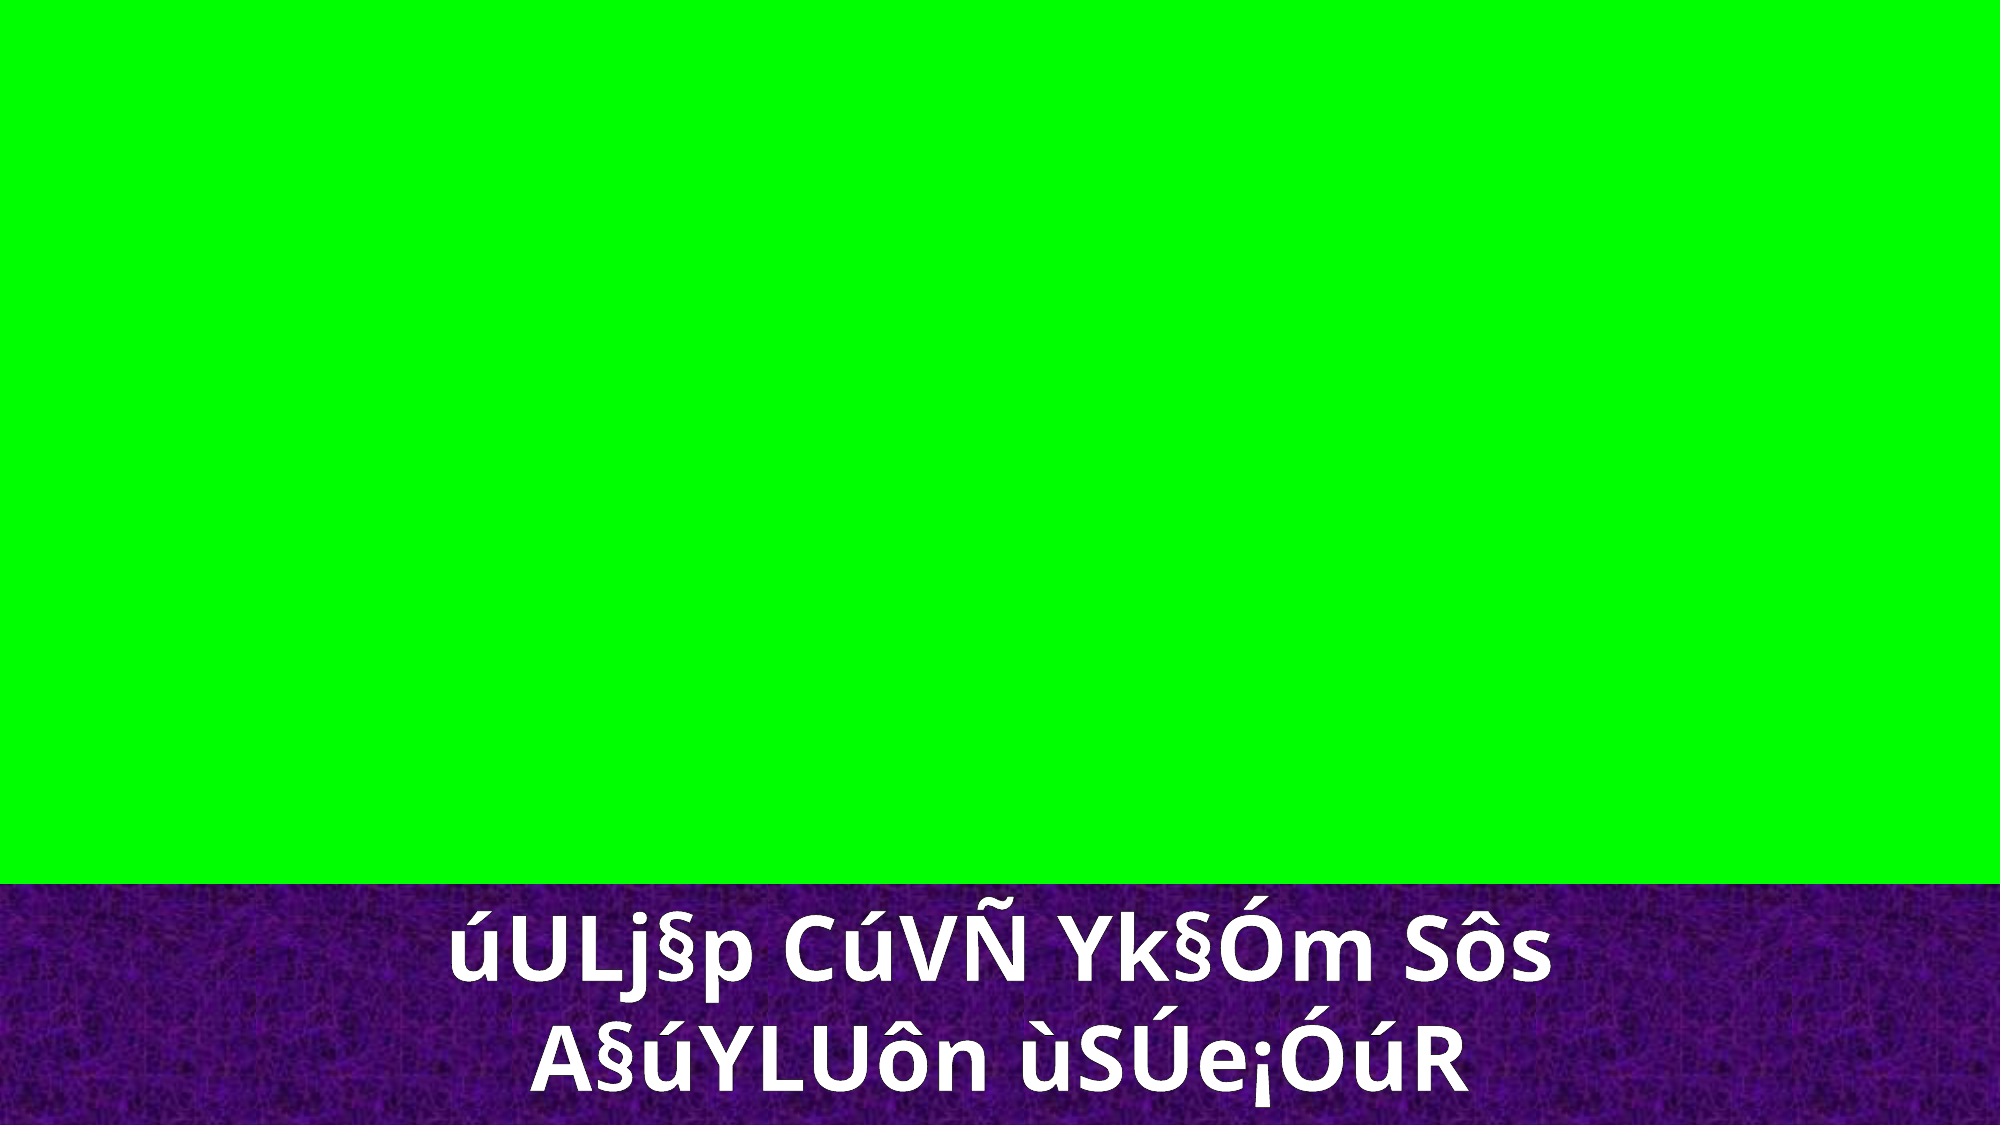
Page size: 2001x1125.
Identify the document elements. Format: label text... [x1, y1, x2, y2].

text_box [0, 884, 2000, 1125]
text_box úULj§p CúVÑ Yk§Óm Sôs A§úYLUôn ùSÚe¡ÓúR [325, 882, 1675, 1117]
